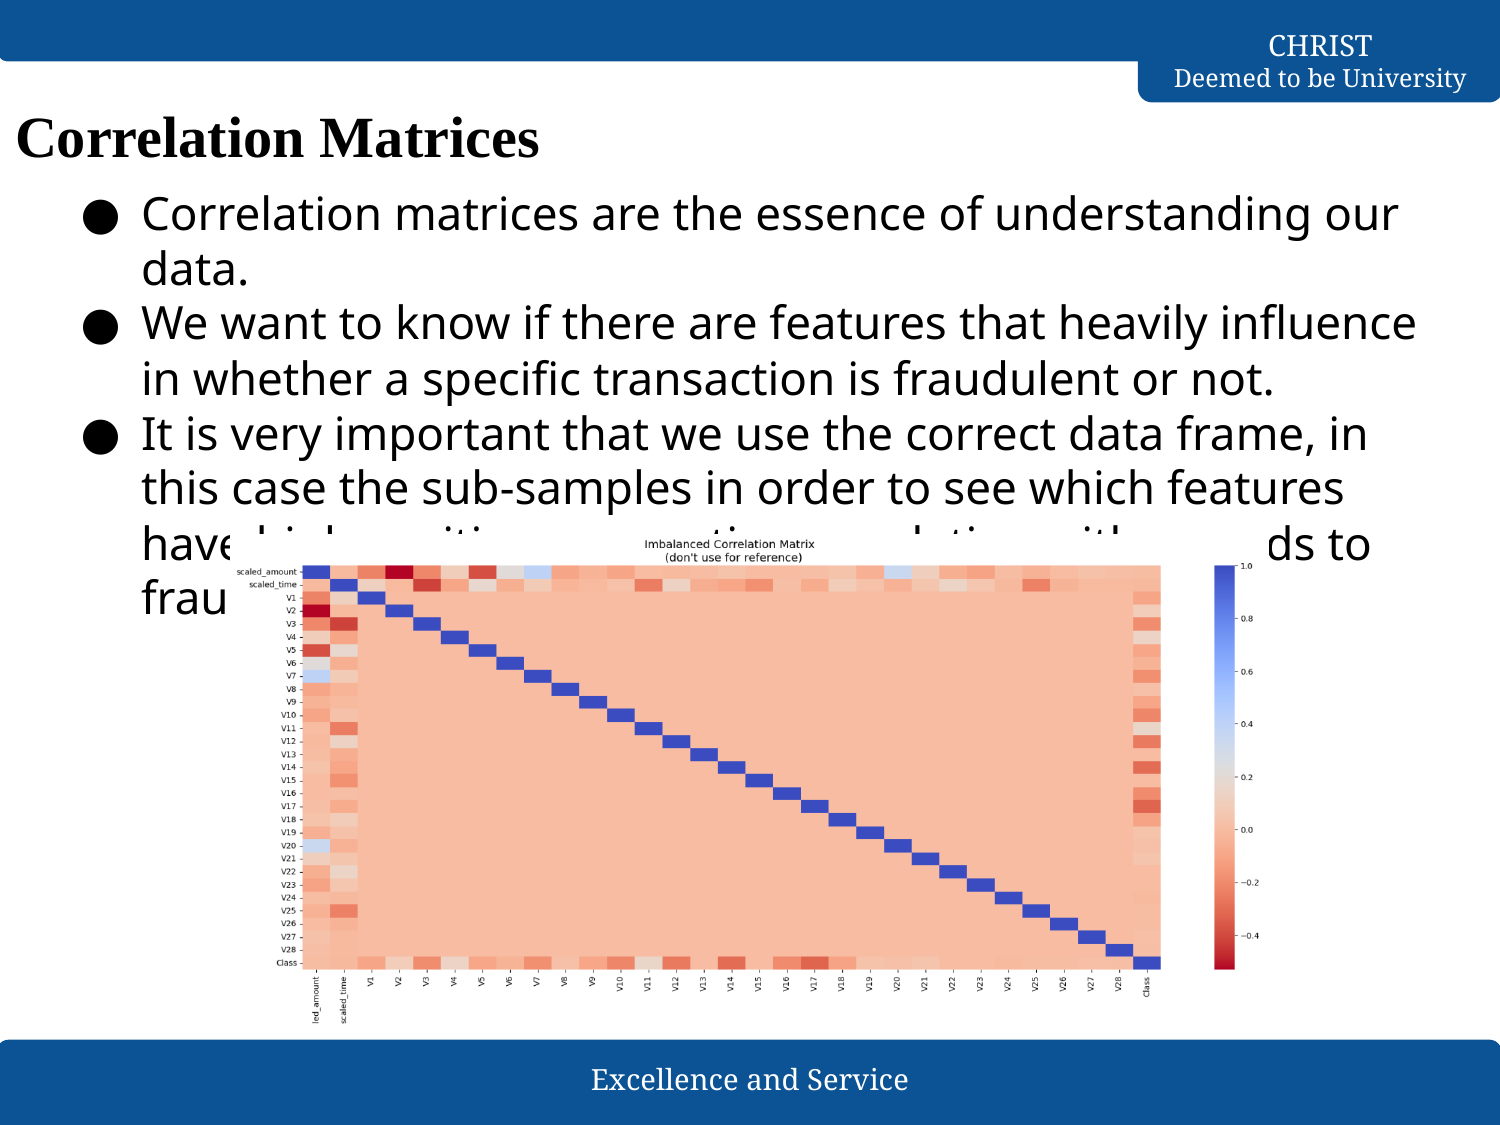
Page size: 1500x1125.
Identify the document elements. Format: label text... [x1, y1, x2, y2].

picture [230, 534, 1270, 1025]
title Correlation Matrices [0, 84, 1398, 210]
list Correlation matrices are the essence of understanding our data. We want to know if there are features that heavily influence in whether a specific transaction is fraudulent or not. It is very important that we use the correct data frame, in this case the sub-samples in order to see which features have high positive or negative correlation with regards to fraudulent transactions. [51, 169, 1449, 747]
